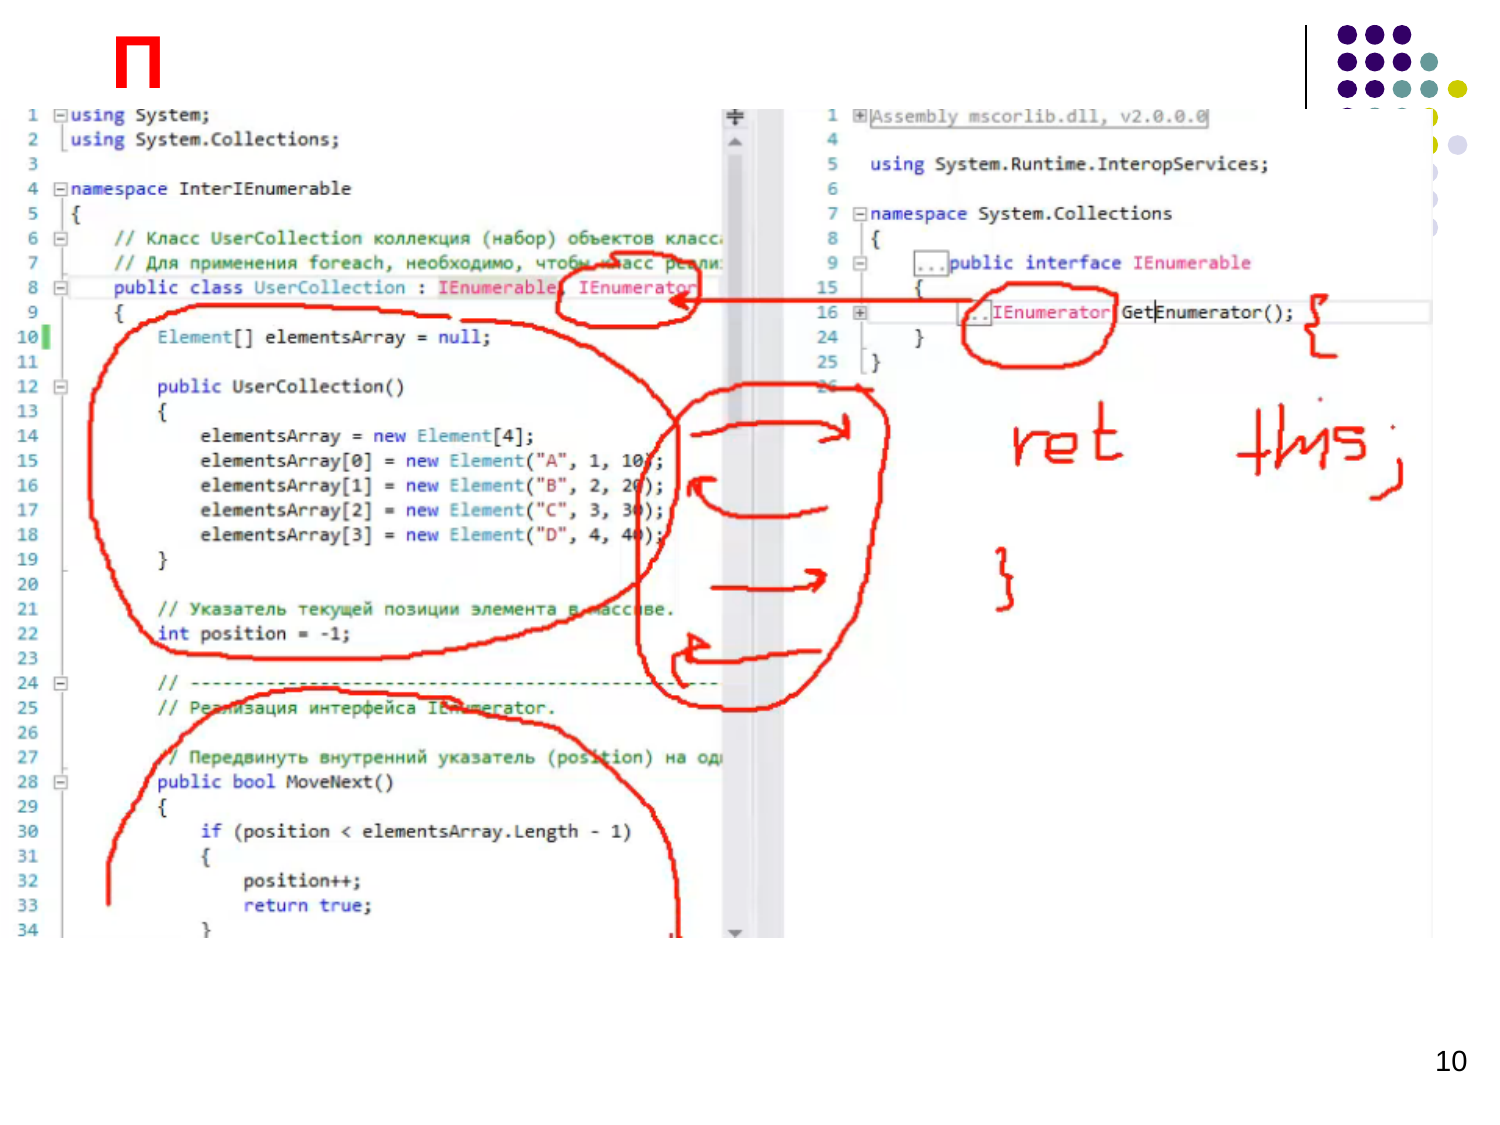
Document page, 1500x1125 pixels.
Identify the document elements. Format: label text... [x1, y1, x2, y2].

text_box П [96, 5, 181, 107]
text_box 10 [1420, 1034, 1484, 1085]
picture [0, 109, 1433, 938]
